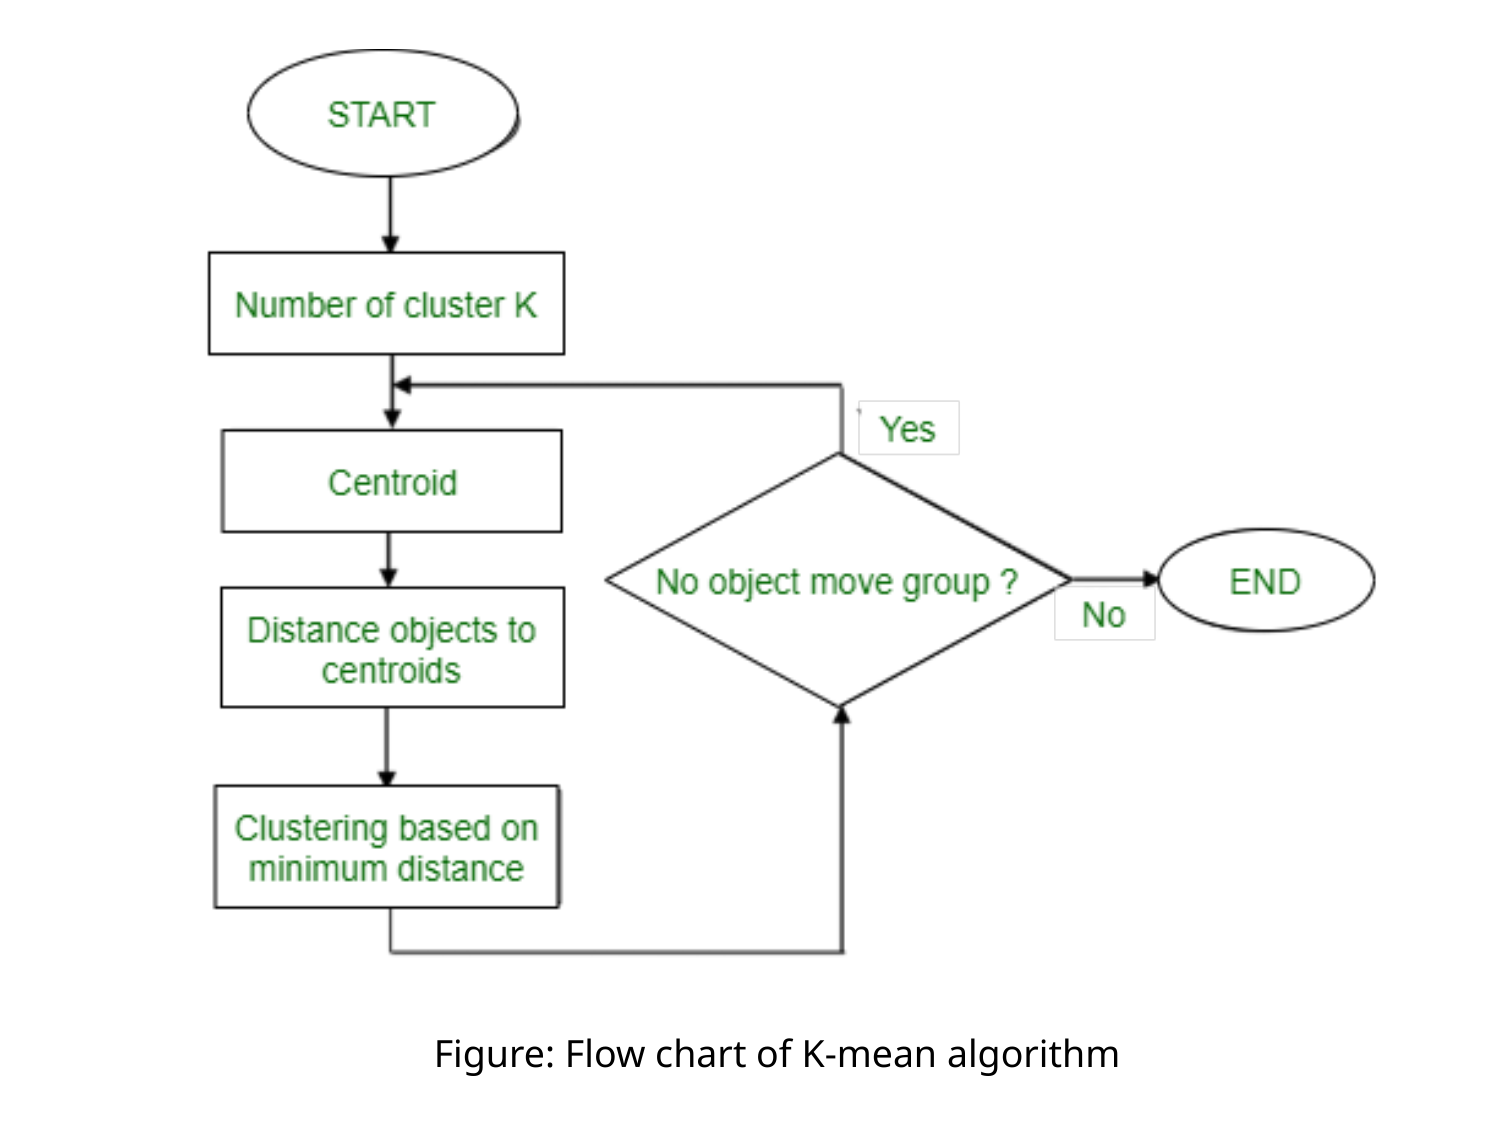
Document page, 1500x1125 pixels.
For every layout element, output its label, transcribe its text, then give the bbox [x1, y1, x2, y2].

text_box Figure: Flow chart of K-mean algorithm [407, 999, 1158, 1083]
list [149, 49, 1426, 963]
